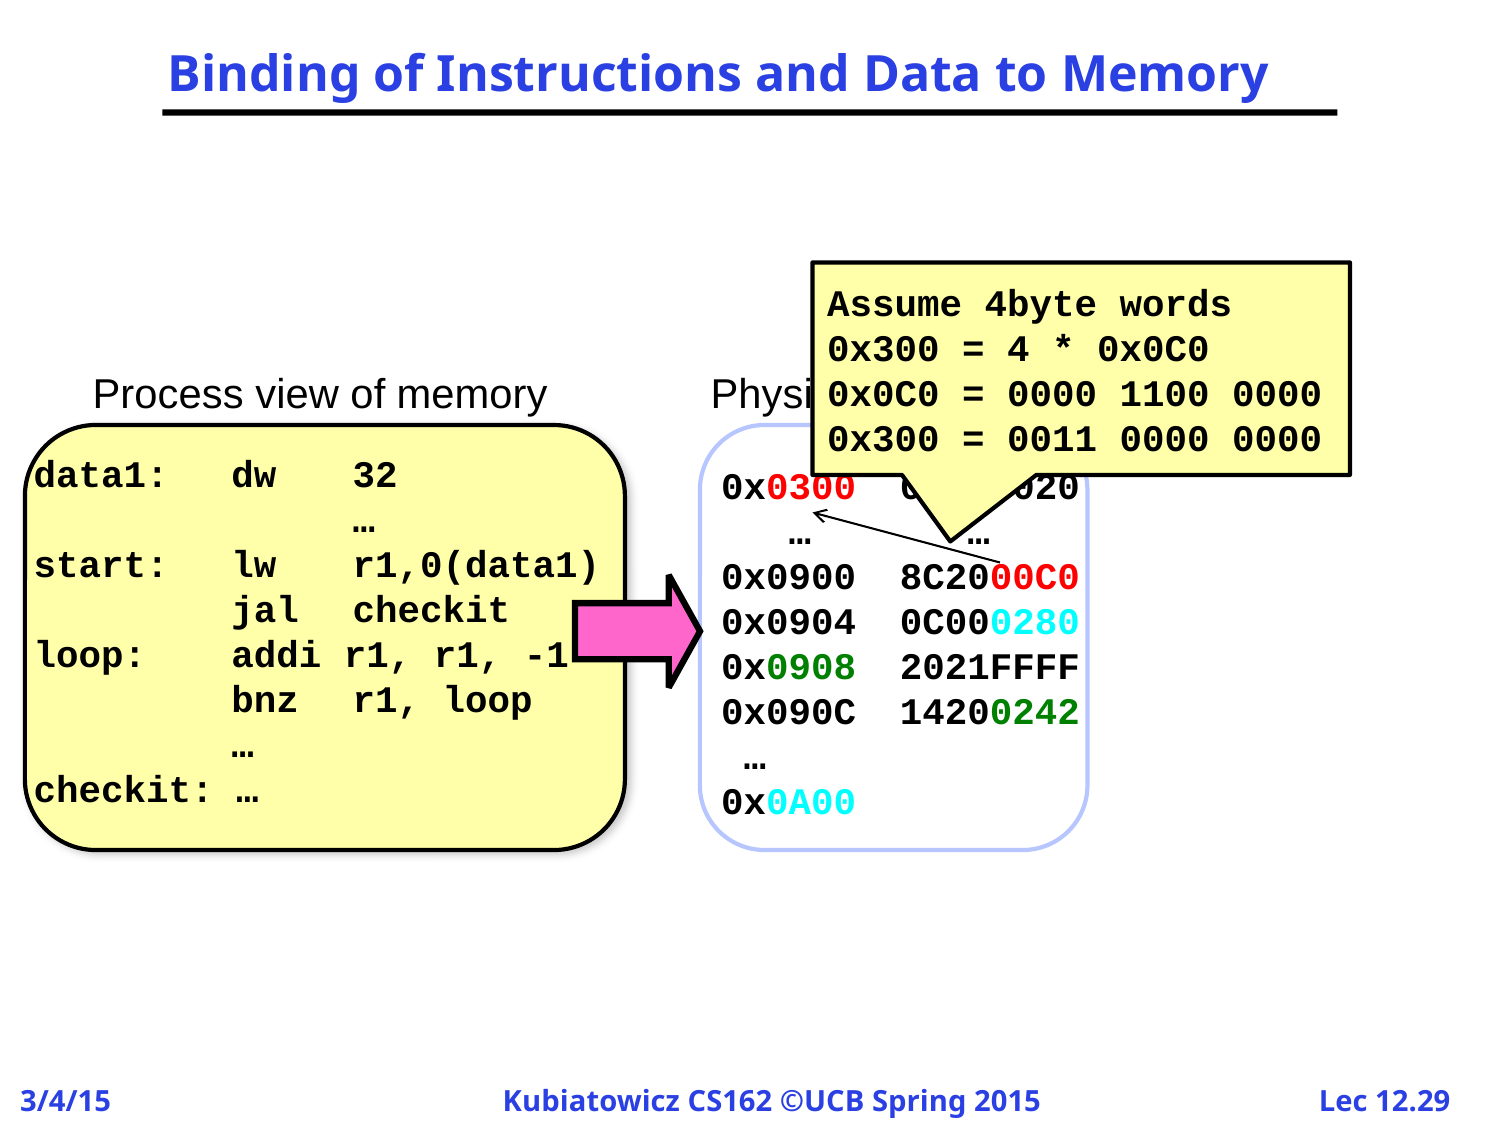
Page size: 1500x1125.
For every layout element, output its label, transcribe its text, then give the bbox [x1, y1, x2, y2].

text_box [49, 425, 569, 442]
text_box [812, 512, 1001, 563]
title Binding of Instructions and Data to Memory [0, 0, 1438, 150]
text_box Assume 4byte words 0x300 = 4 * 0x0C0 0x0C0 = 0000 1100 0000 0x300 = 0011 0000 0000 [812, 262, 1350, 475]
text_box [36, 818, 569, 851]
text_box Process view of memory [77, 359, 563, 425]
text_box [574, 359, 1101, 851]
text_box data1: dw 32 … start: lw r1,0(data1) jal checkit loop: addi r1, r1, -1 bnz r1, loop … checkit: … [0, 442, 569, 818]
